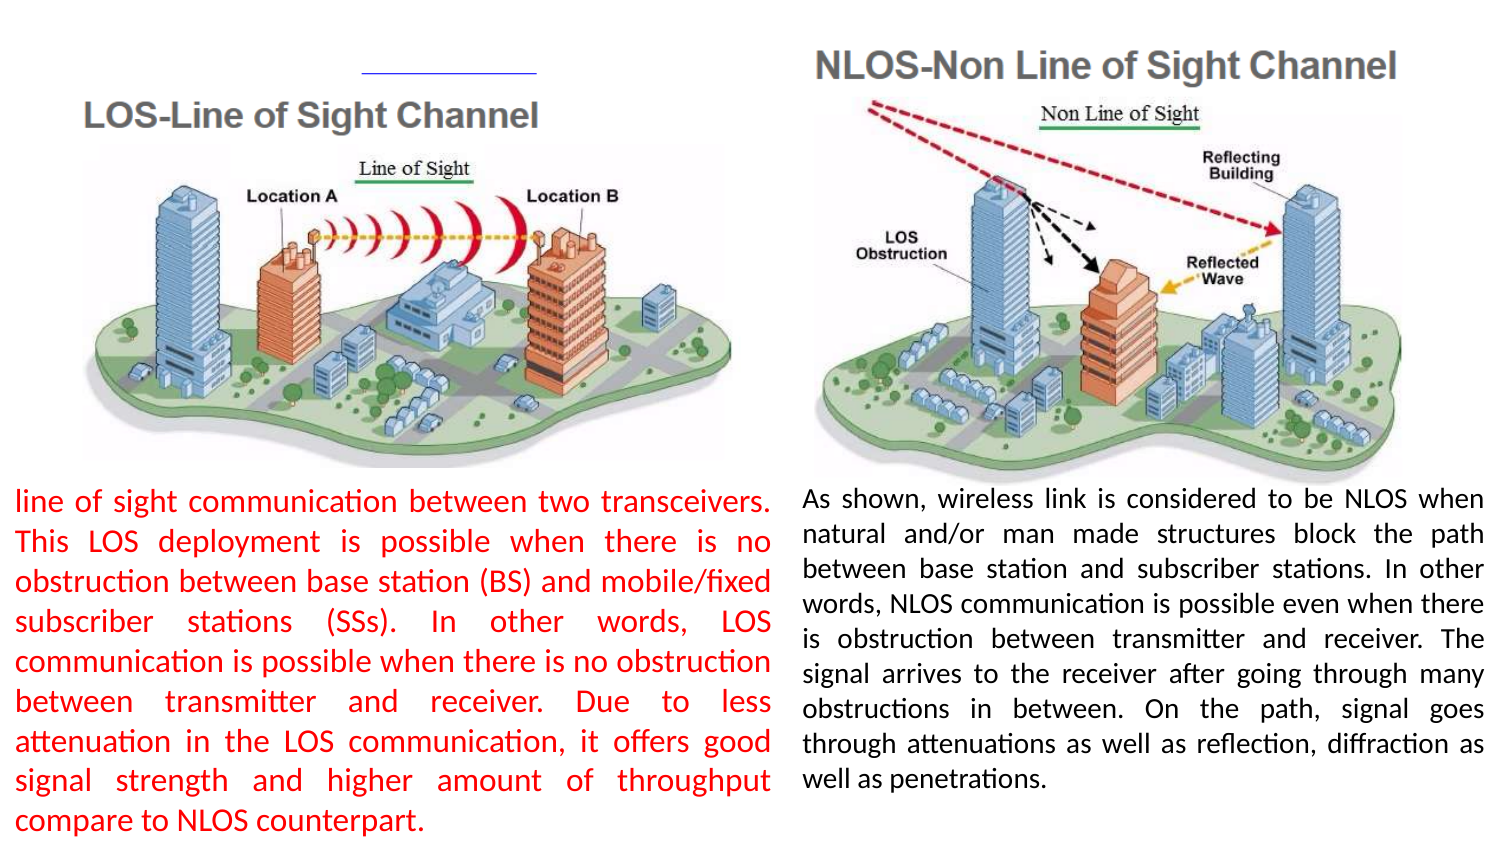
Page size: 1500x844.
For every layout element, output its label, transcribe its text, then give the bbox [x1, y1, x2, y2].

text_box As shown, wireless link is considered to be NLOS when natural and/or man made structures block the path between base station and subscriber stations. In other words, NLOS communication is possible even when there is obstruction between transmitter and receiver. The signal arrives to the receiver after going through many obstructions in between. On the path, signal goes through attenuations as well as reflection, diffraction as well as penetrations. [787, 471, 1500, 802]
picture [62, 34, 1463, 487]
text_box line of sight communication between two transceivers. This LOS deployment is possible when there is no obstruction between base station (BS) and mobile/fixed subscriber stations (SSs). In other words, LOS communication is possible when there is no obstruction between transmitter and receiver. Due to less attenuation in the LOS communication, it offers good signal strength and higher amount of throughput compare to NLOS counterpart. [0, 471, 788, 844]
